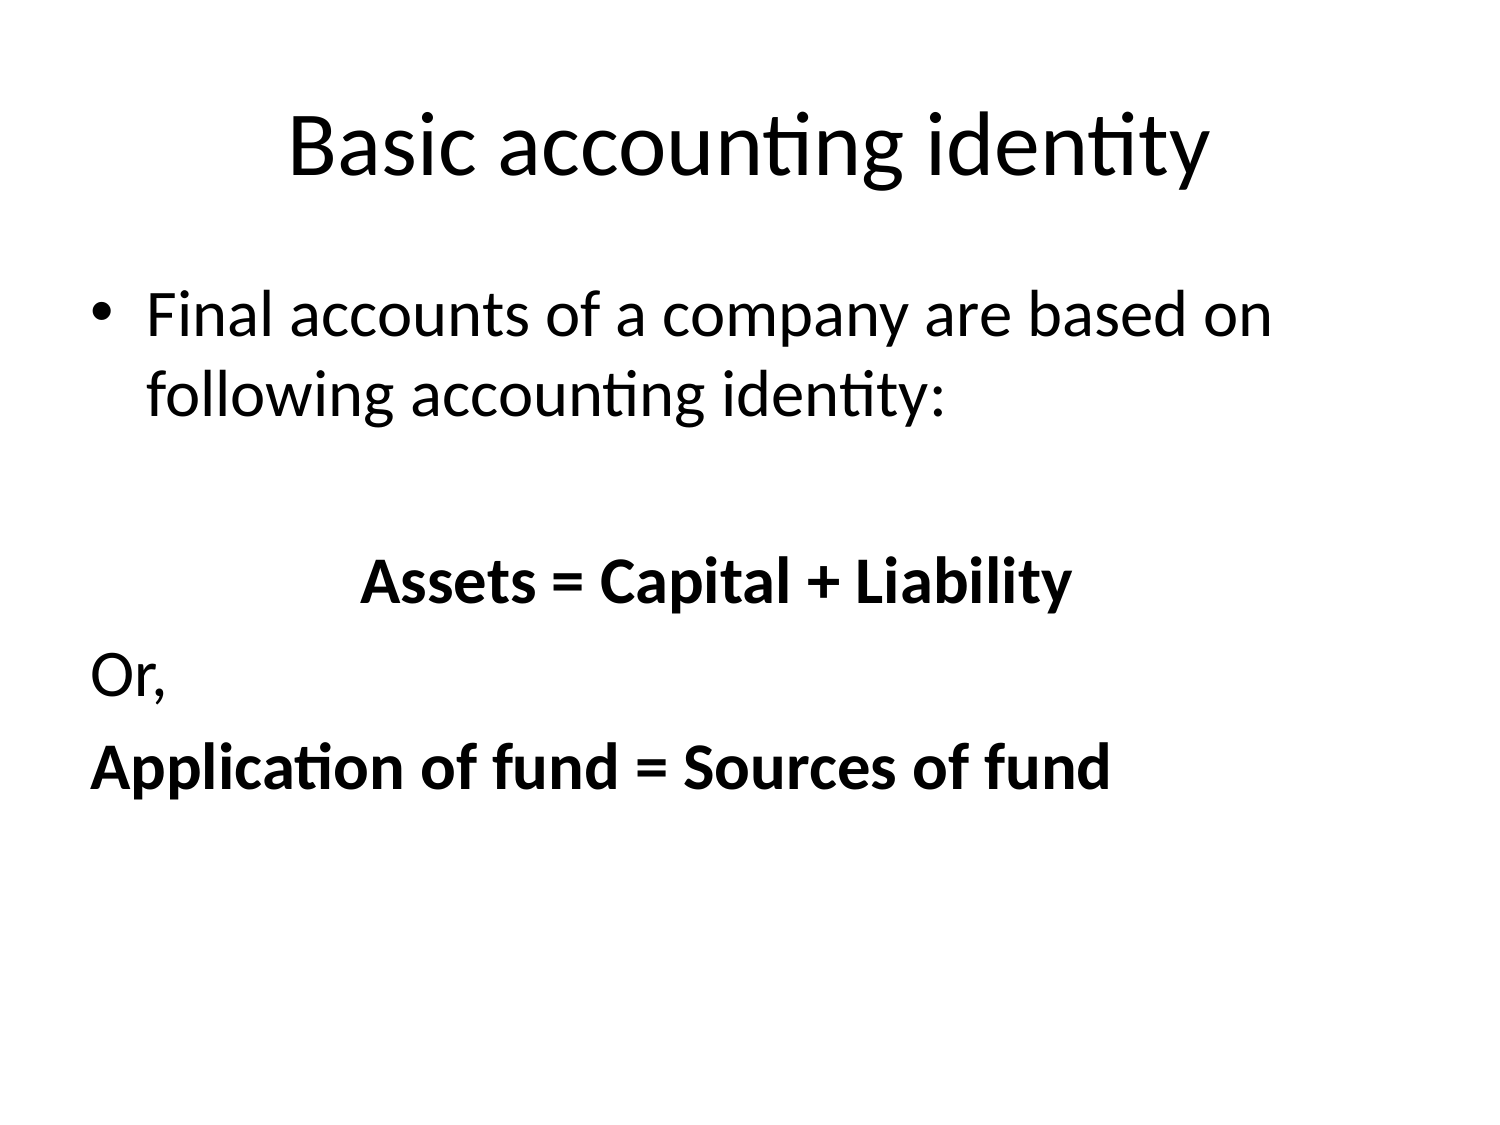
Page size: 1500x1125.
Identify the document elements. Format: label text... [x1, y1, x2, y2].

list Final accounts of a company are based on following accounting identity: Assets = Capital + Liability Or, Application of fund = Sources of fund [75, 262, 1425, 1005]
title Basic accounting identity [75, 45, 1425, 233]
